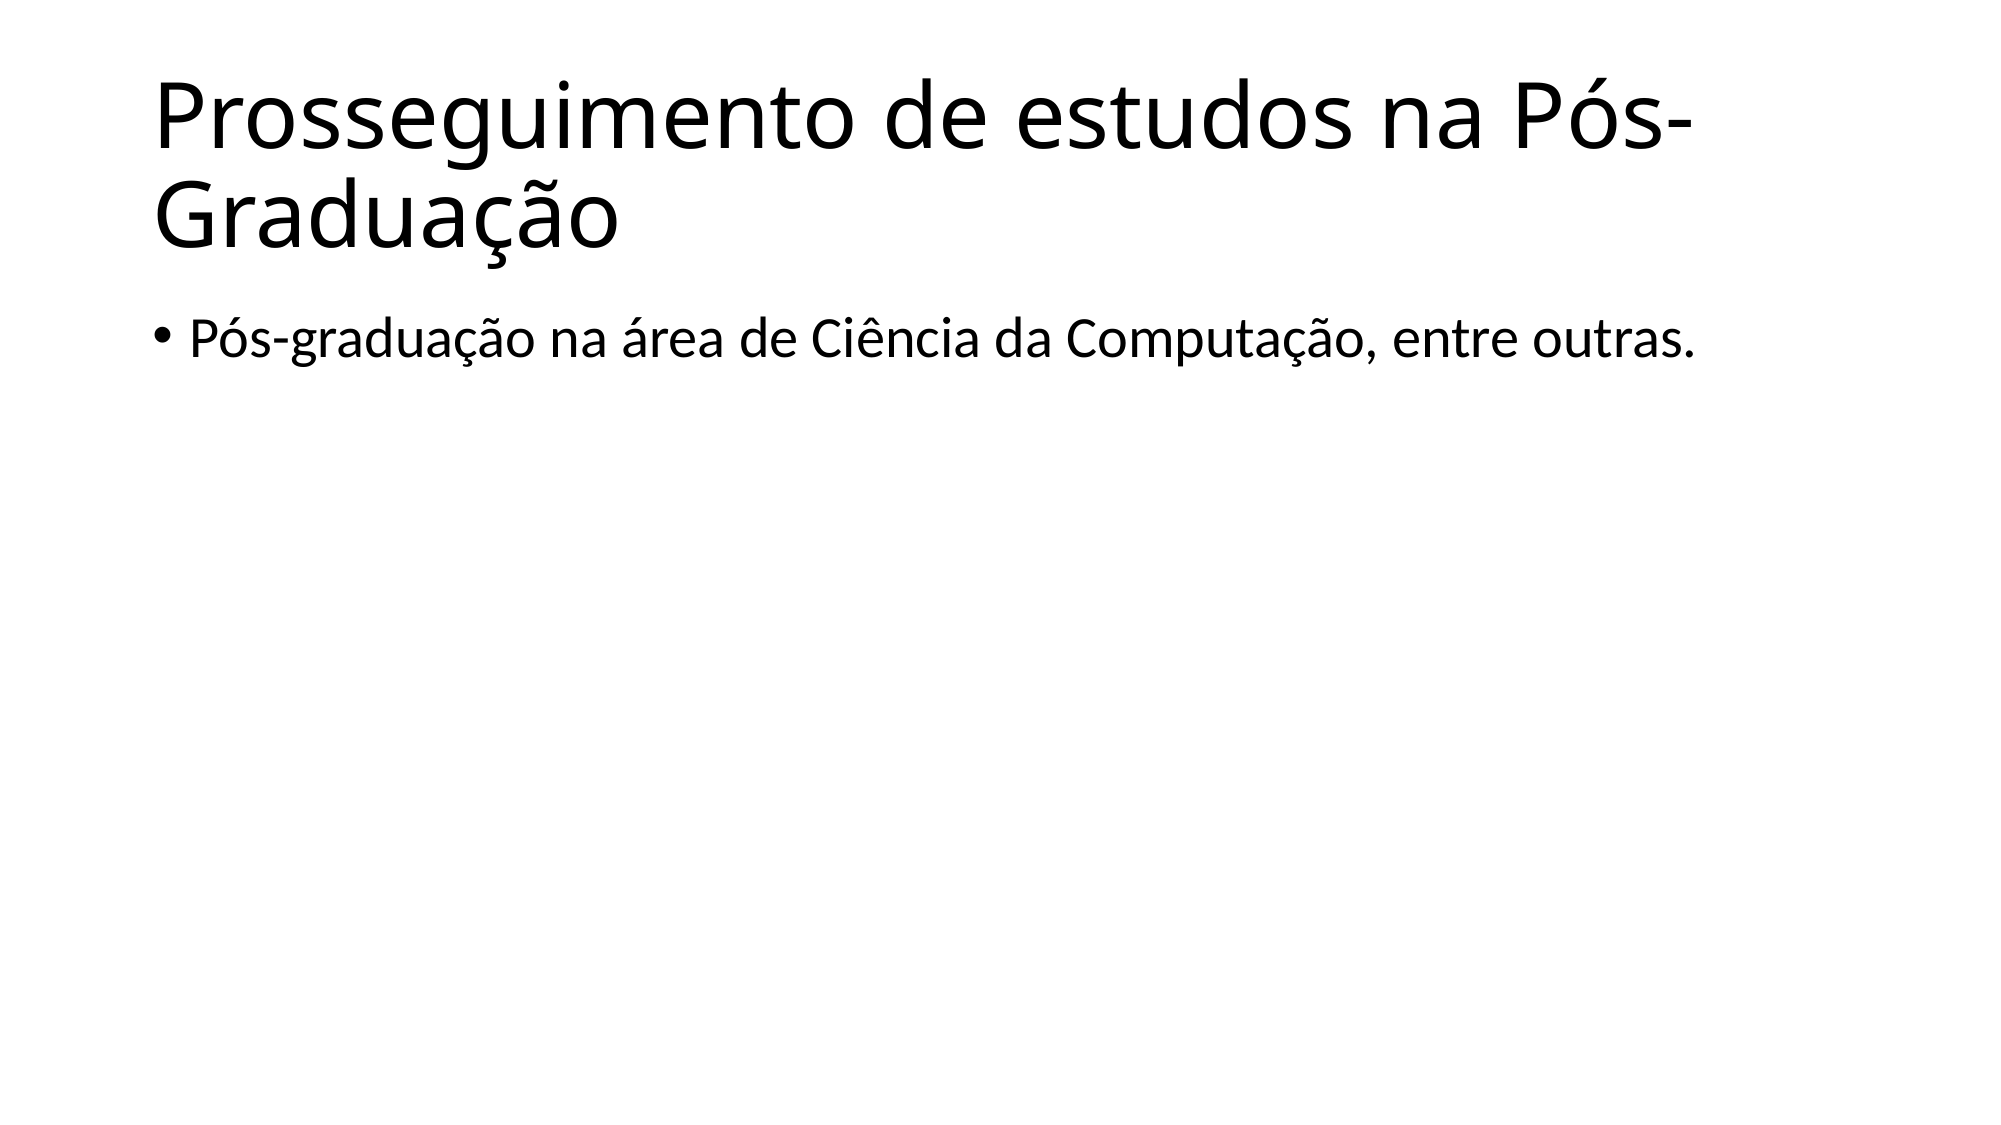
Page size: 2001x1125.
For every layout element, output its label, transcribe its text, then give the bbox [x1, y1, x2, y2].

list Pós-graduação na área de Ciência da Computação, entre outras. [137, 299, 1863, 1014]
title Prosseguimento de estudos na Pós-Graduação [137, 59, 1863, 278]
